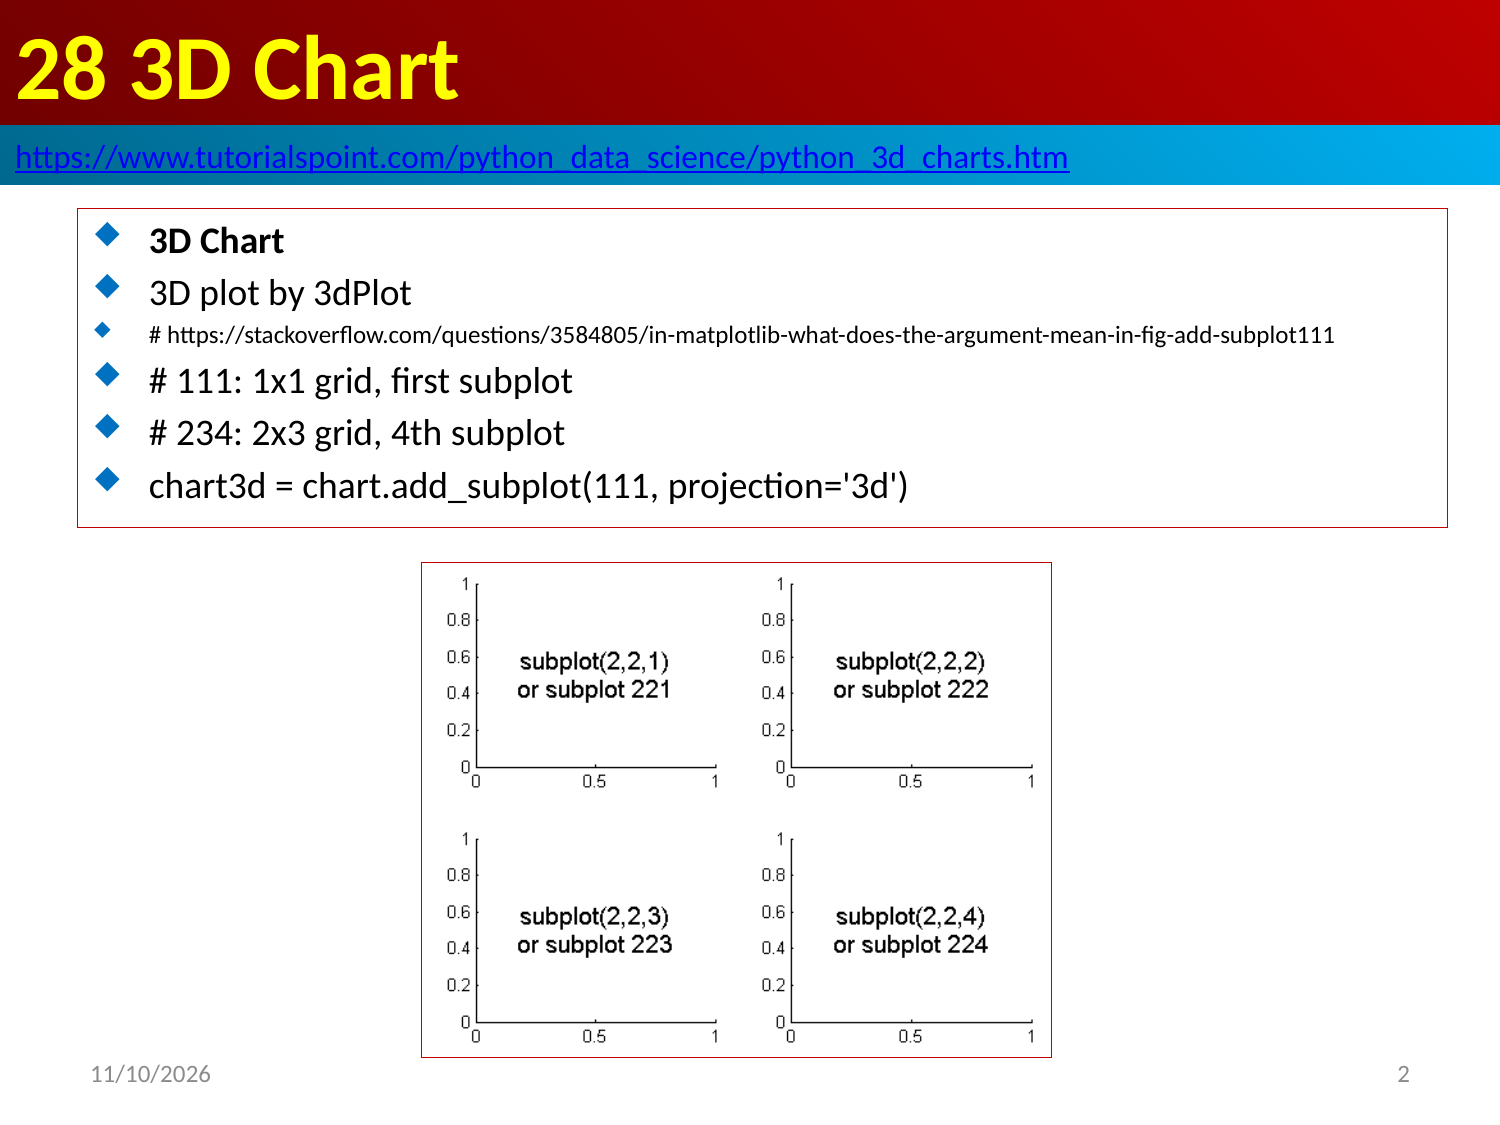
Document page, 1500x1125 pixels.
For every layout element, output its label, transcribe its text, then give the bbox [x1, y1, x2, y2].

slide_number 2 [1074, 1042, 1425, 1103]
subtitle 3D Chart 3D plot by 3dPlot # https://stackoverflow.com/questions/3584805/in-matplotlib-what-does-the-argument-mean-in-fig-add-subplot111 # 111: 1x1 grid, first subplot # 234: 2x3 grid, 4th subplot chart3d = chart.add_subplot(111, projection='3d') [77, 208, 1448, 528]
picture [421, 562, 1053, 1058]
text_box https://www.tutorialspoint.com/python_data_science/python_3d_charts.htm [0, 125, 1500, 185]
title 28 3D Chart [0, 0, 1500, 125]
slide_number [75, 1042, 425, 1103]
